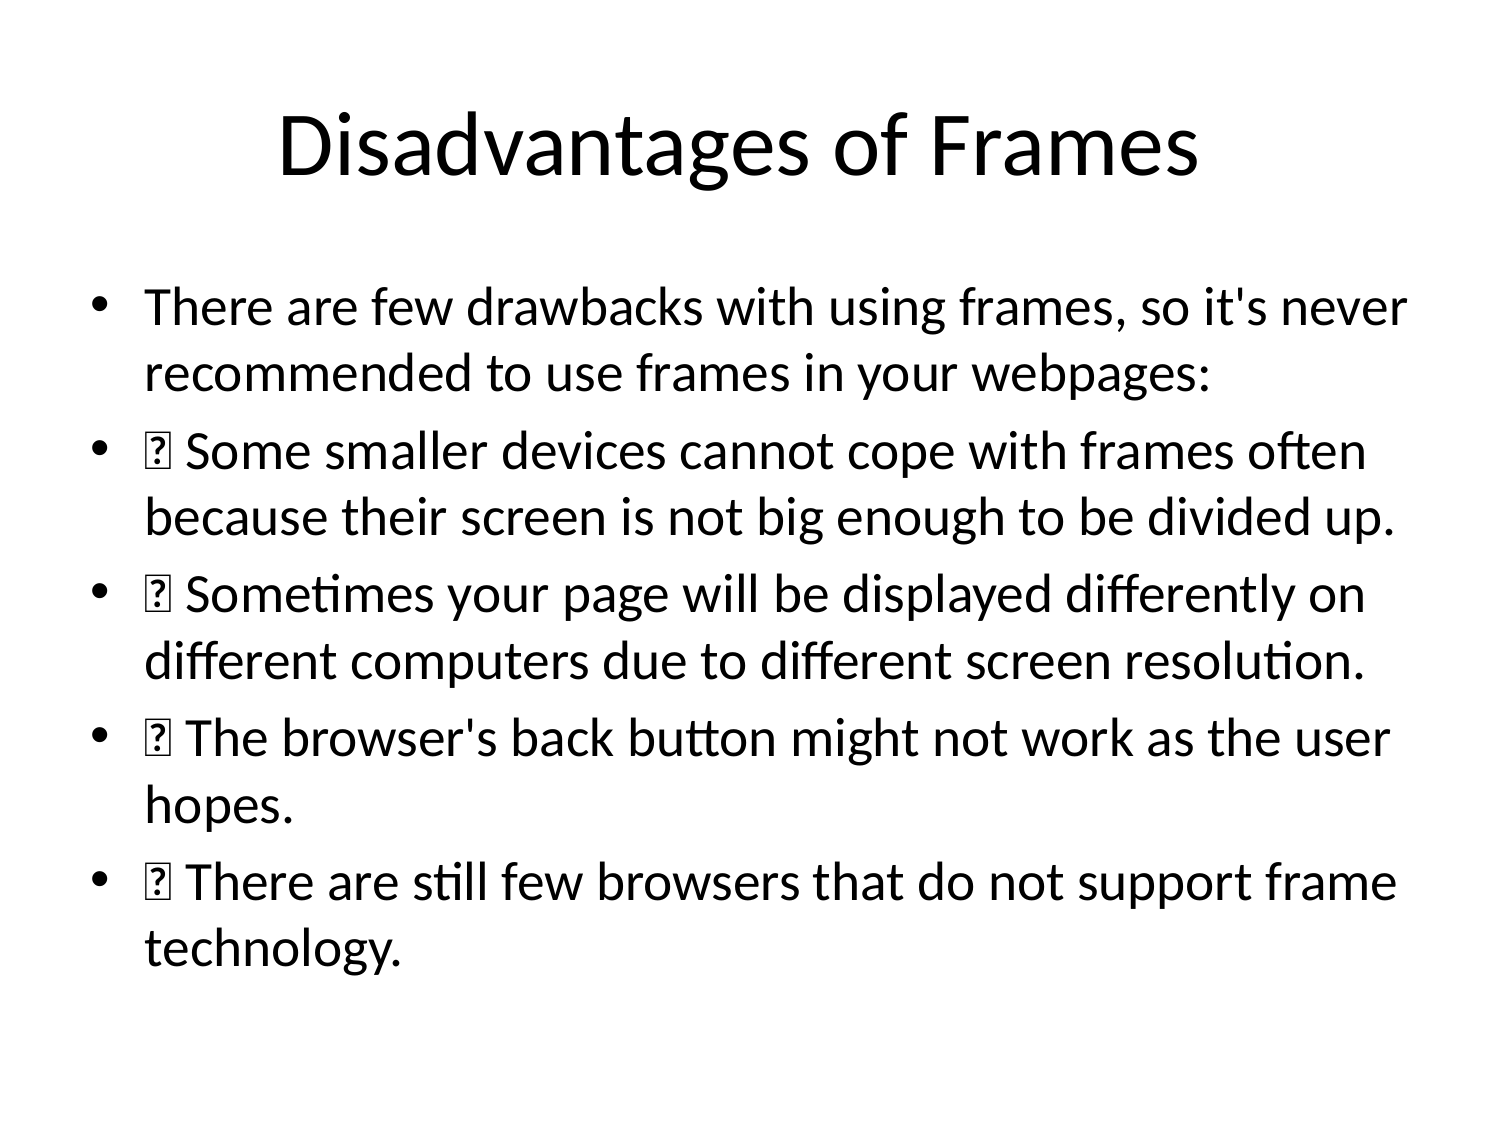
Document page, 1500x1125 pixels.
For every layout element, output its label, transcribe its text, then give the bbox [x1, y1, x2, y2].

title Disadvantages of Frames [75, 45, 1425, 233]
list There are few drawbacks with using frames, so it's never recommended to use frames in your webpages:  Some smaller devices cannot cope with frames often because their screen is not big enough to be divided up.  Sometimes your page will be displayed differently on different computers due to different screen resolution.  The browser's back button might not work as the user hopes.  There are still few browsers that do not support frame technology. [75, 262, 1425, 1005]
